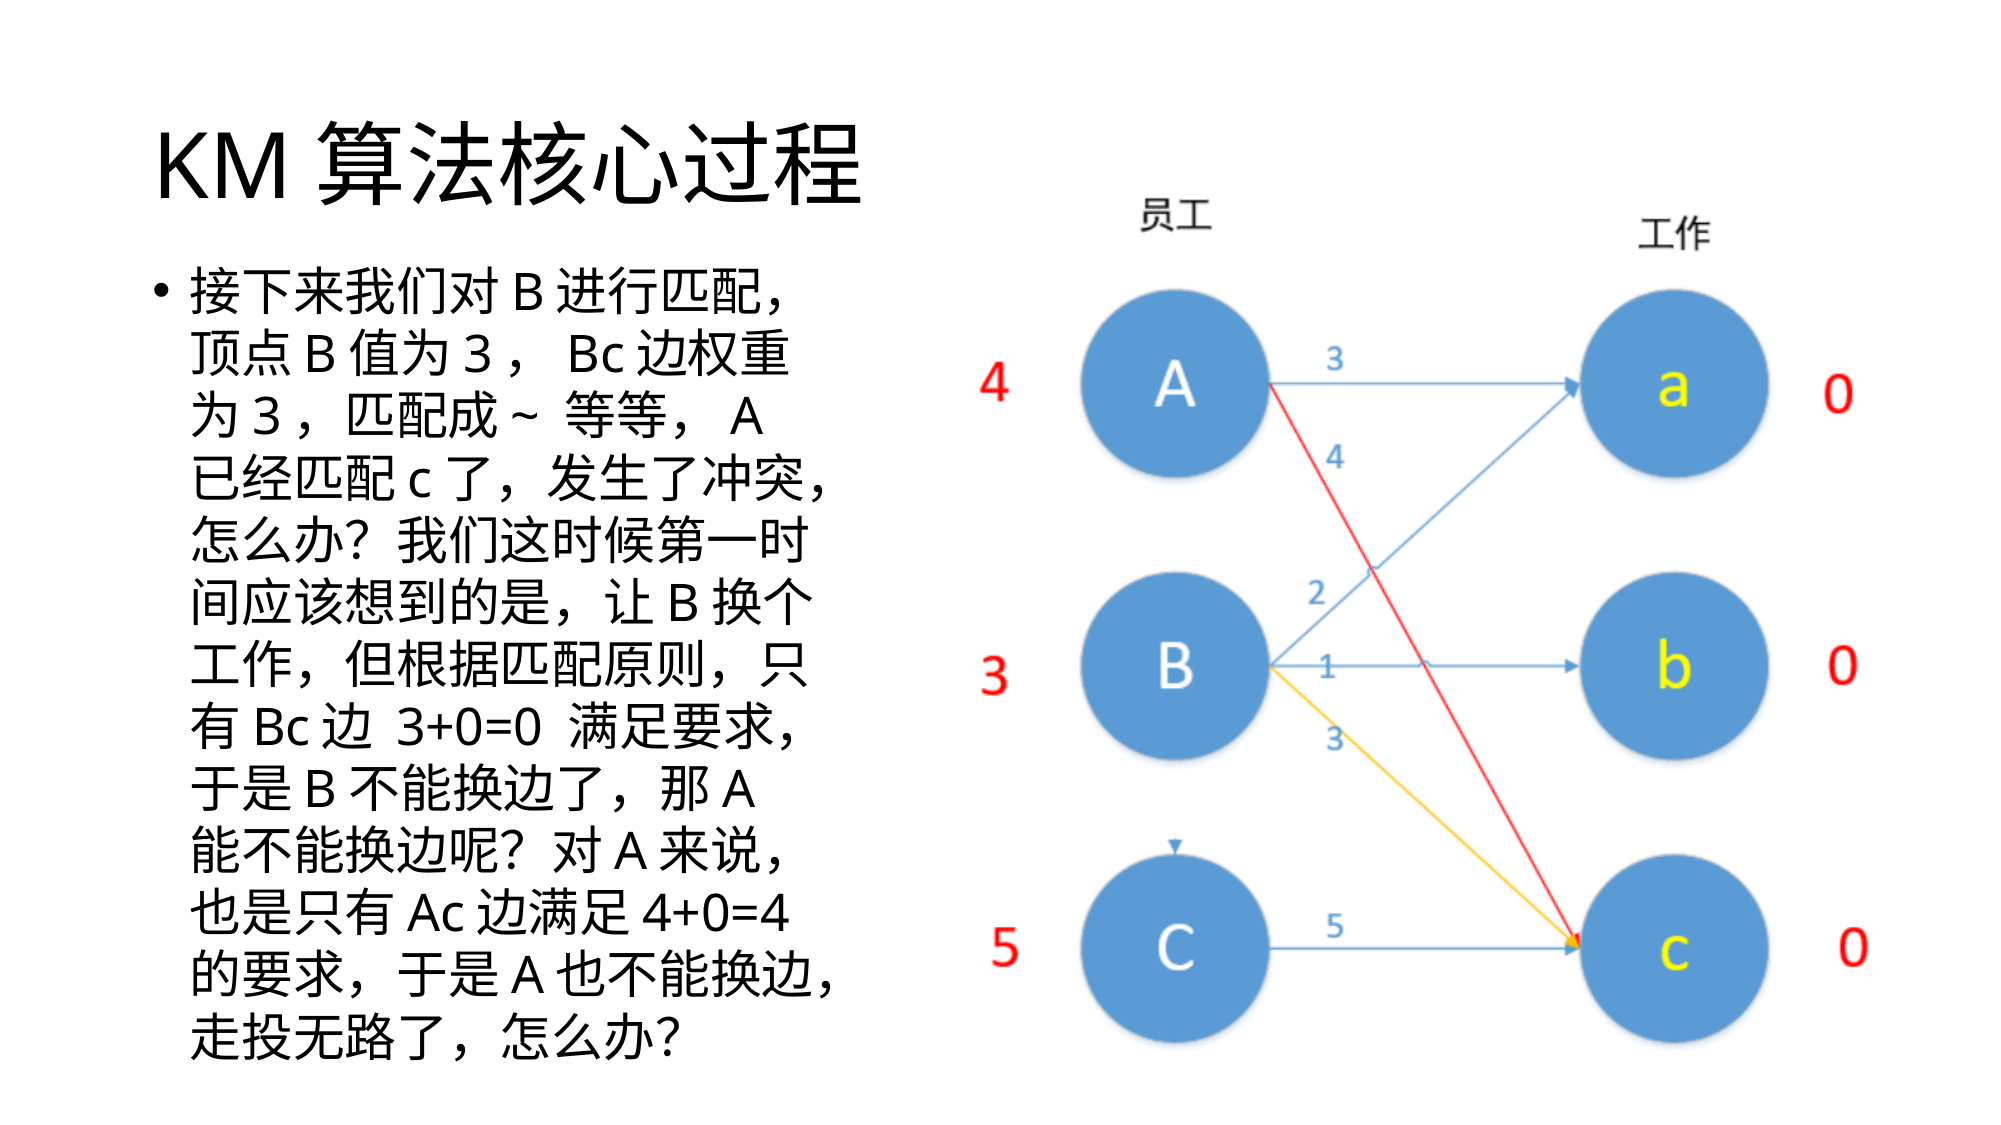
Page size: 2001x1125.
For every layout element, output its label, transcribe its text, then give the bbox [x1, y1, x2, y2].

title KM算法核心过程 [137, 59, 1863, 278]
picture [941, 143, 1921, 1062]
list 接下来我们对B进行匹配，顶点B值为3，Bc边权重为3，匹配成~ 等等，A已经匹配c了，发生了冲突，怎么办？我们这时候第一时间应该想到的是，让B换个工作，但根据匹配原则，只有Bc边 3+0=0 满足要求，于是B不能换边了，那A能不能换边呢？对A来说，也是只有Ac边满足4+0=4的要求，于是A也不能换边，走投无路了，怎么办？ [137, 251, 831, 1084]
